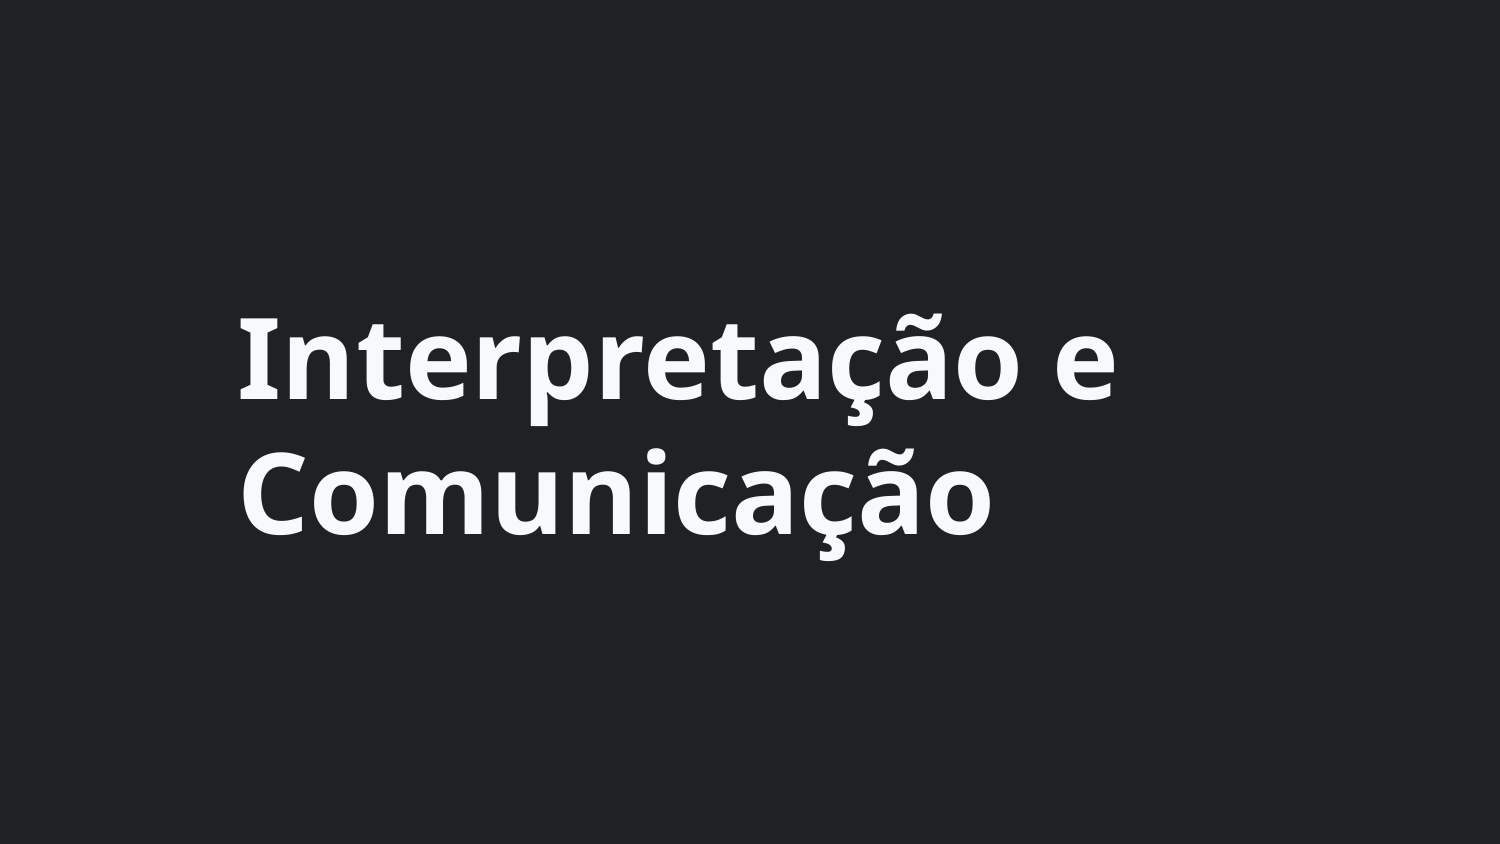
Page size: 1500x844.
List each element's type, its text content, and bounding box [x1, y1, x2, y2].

title Interpretação e Comunicação [222, 0, 1278, 844]
